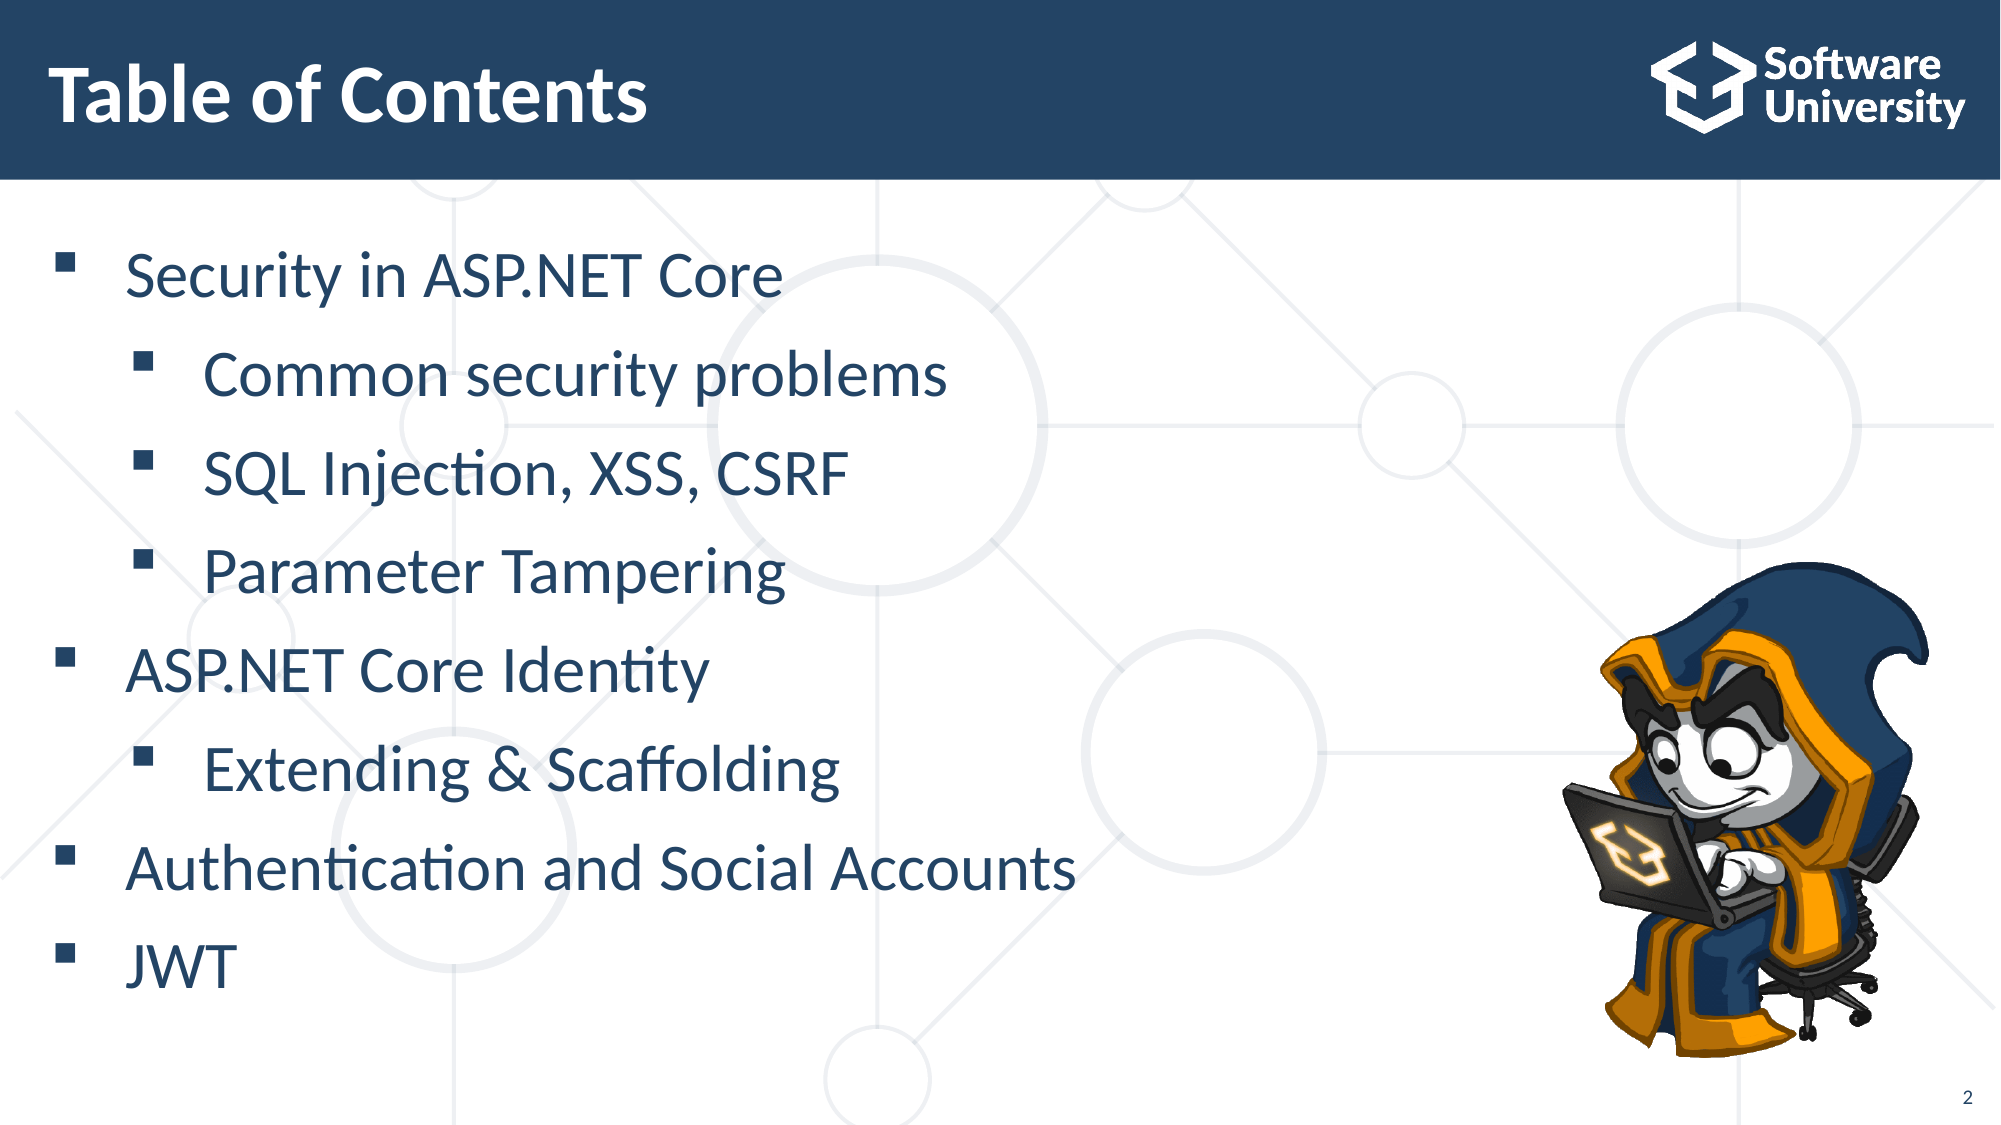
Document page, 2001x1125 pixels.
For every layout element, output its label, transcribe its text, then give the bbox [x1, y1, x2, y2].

list Security in ASP.NET Core Common security problems SQL Injection, XSS, CSRF Parameter Tampering ASP.NET Core Identity Extending & Scaffolding Authentication and Social Accounts JWT [32, 224, 1517, 1080]
title Table of Contents [31, 16, 1625, 162]
slide_number 2 [1927, 1067, 1989, 1117]
picture [1651, 41, 1966, 134]
picture [1561, 559, 1931, 1059]
